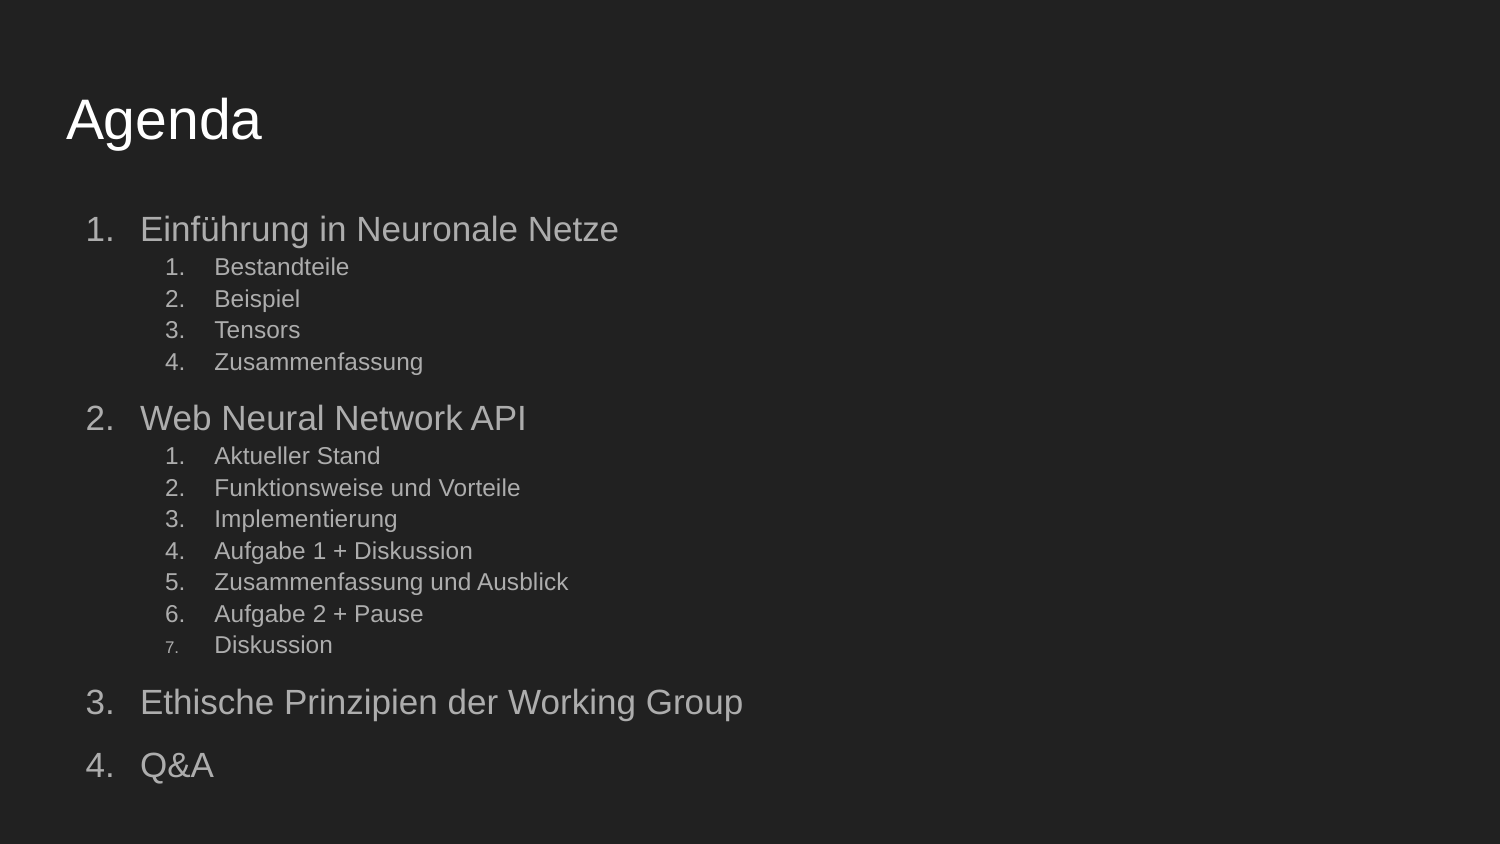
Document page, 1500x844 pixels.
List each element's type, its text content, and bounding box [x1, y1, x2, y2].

title Agenda [51, 72, 1449, 167]
list Einführung in Neuronale Netze Bestandteile Beispiel Tensors Zusammenfassung Web Neural Network API Aktueller Stand Funktionsweise und Vorteile Implementierung Aufgabe 1 + Diskussion Zusammenfassung und Ausblick Aufgabe 2 + Pause Diskussion Ethische Prinzipien der Working Group Q&A [51, 189, 1449, 806]
